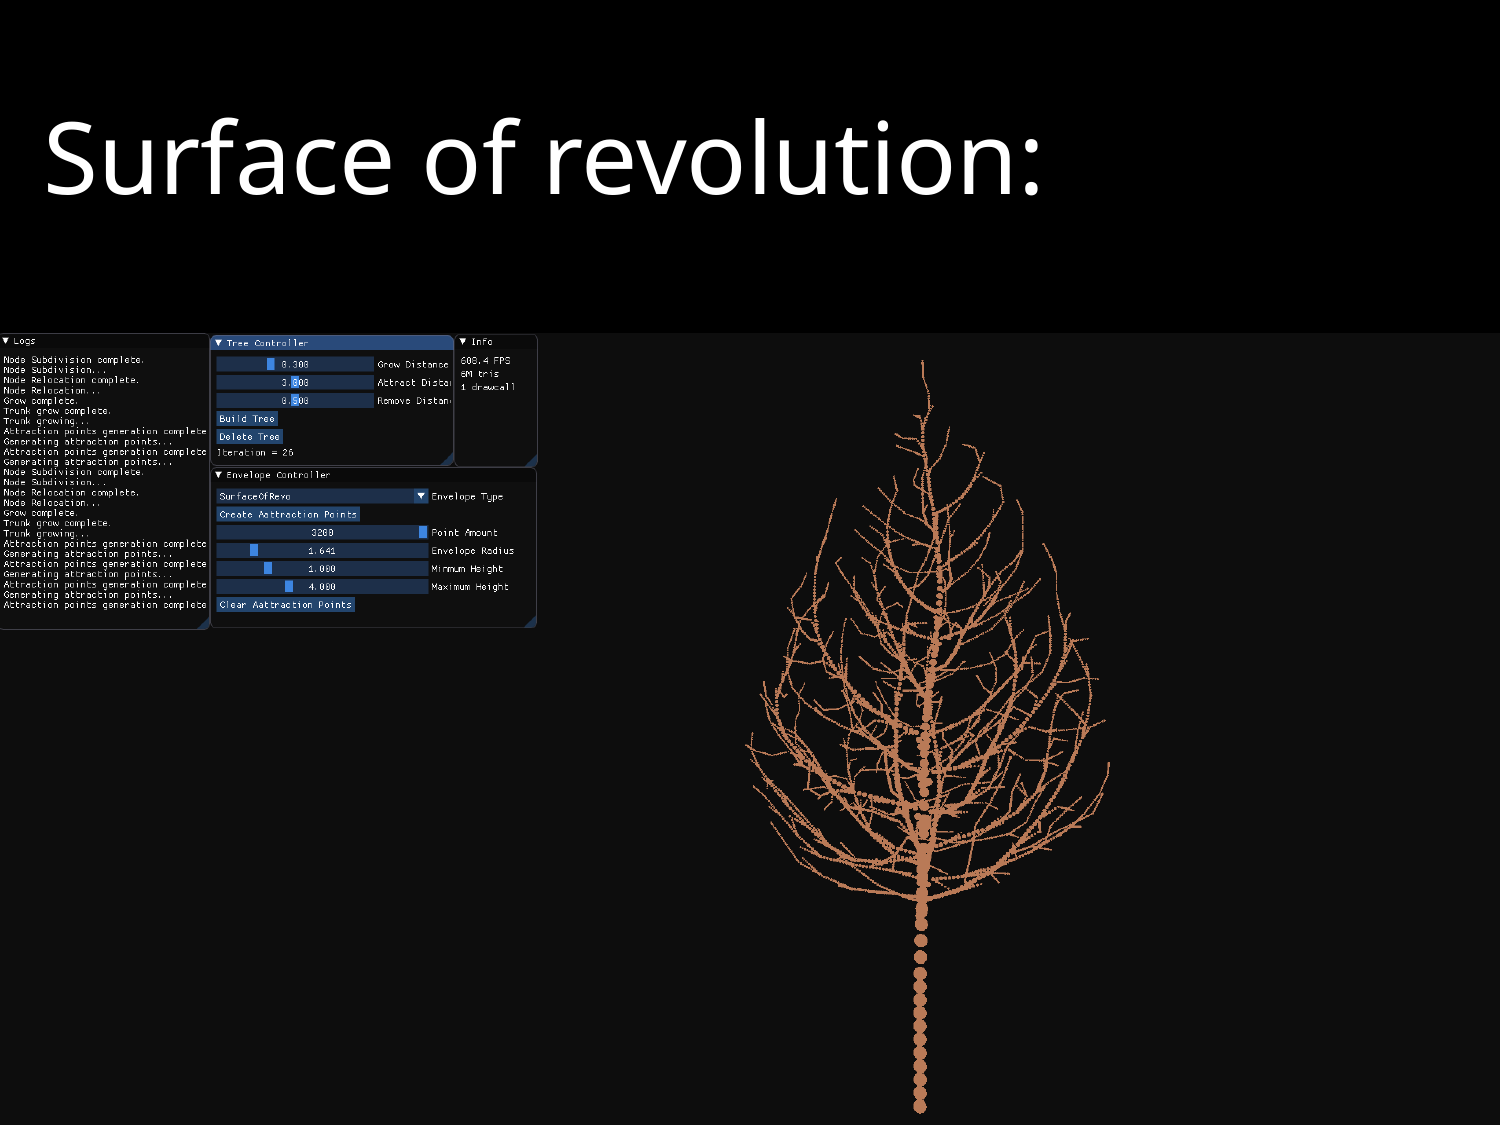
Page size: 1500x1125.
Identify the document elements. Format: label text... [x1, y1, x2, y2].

picture [0, 333, 1500, 1125]
text_box Surface of revolution: [28, 87, 1062, 223]
